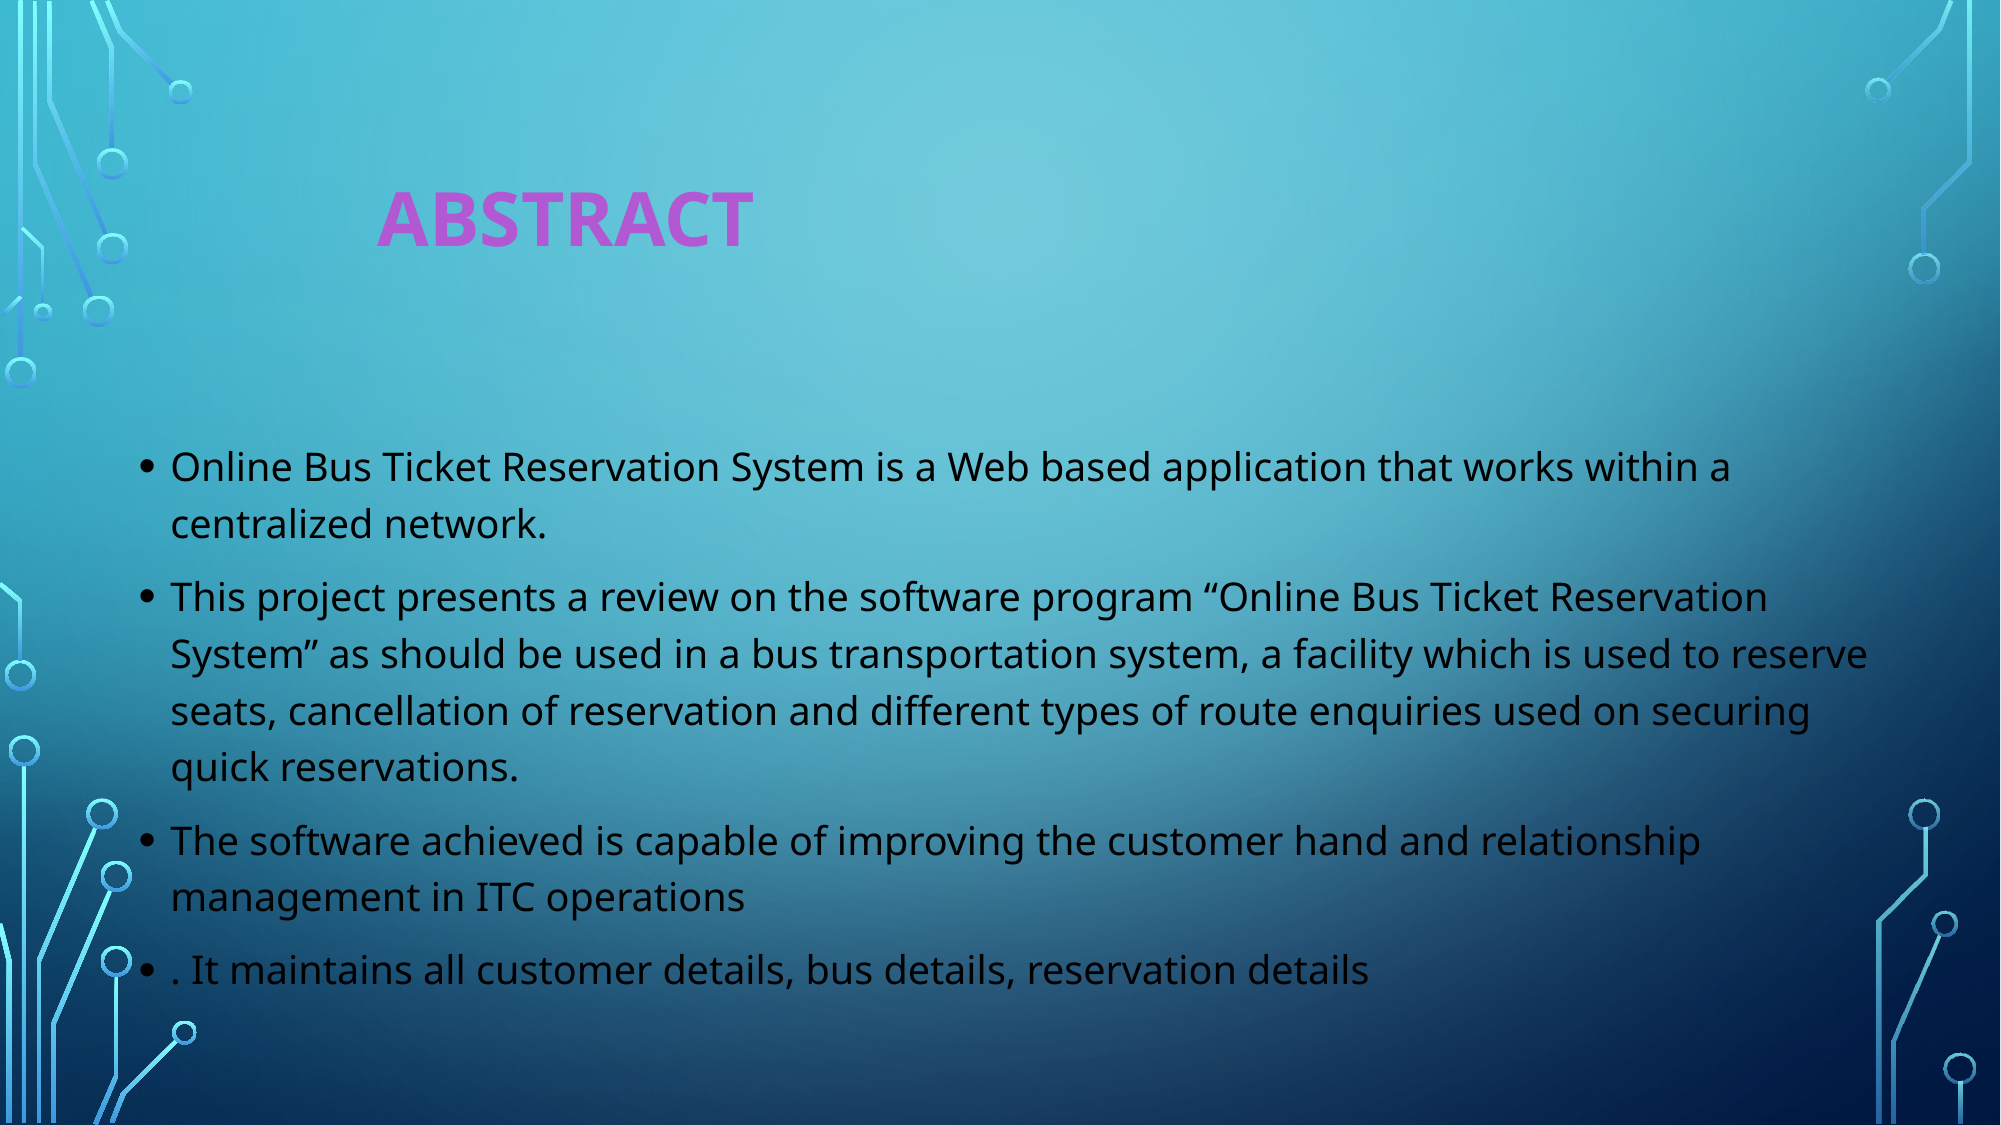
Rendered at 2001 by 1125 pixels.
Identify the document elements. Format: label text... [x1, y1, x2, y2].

list Online Bus Ticket Reservation System is a Web based application that works within a centralized network. This project presents a review on the software program “Online Bus Ticket Reservation System” as should be used in a bus transportation system, a facility which is used to reserve seats, cancellation of reservation and different types of route enquiries used on securing quick reservations. The software achieved is capable of improving the customer hand and relationship management in ITC operations . It maintains all customer details, bus details, reservation details [123, 424, 1915, 1006]
title Abstract [187, 101, 1813, 344]
